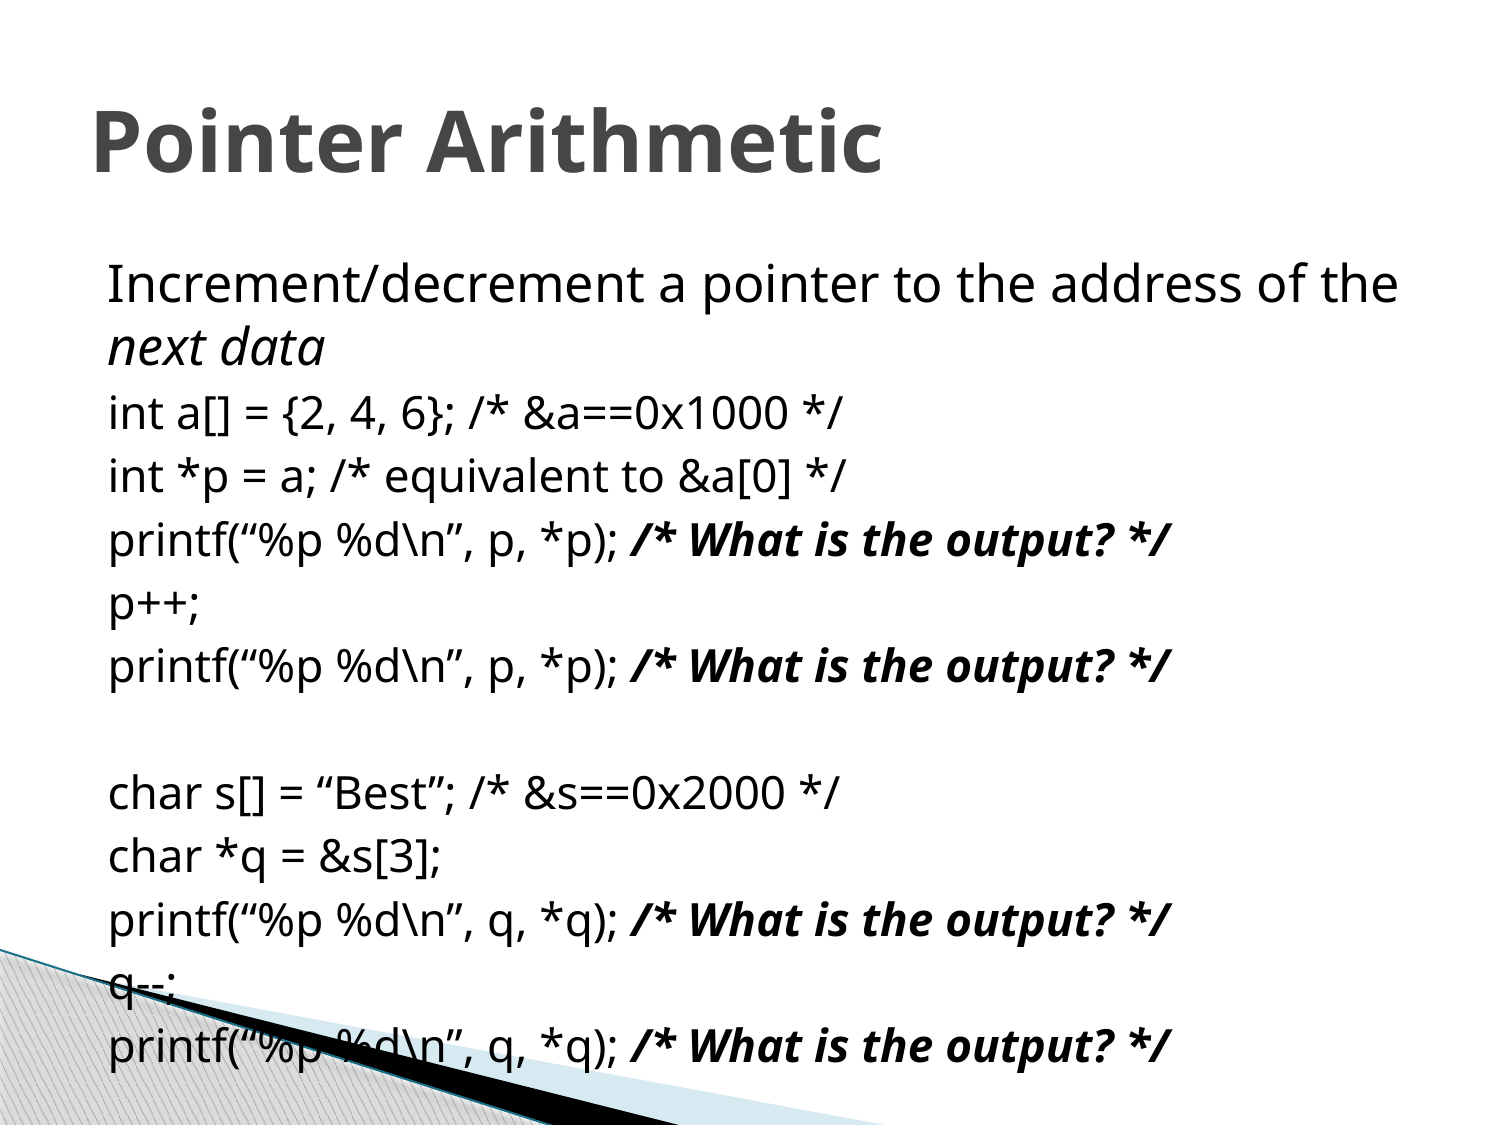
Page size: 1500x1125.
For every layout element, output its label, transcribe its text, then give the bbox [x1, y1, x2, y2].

list Increment/decrement a pointer to the address of the next data int a[] = {2, 4, 6}; /* &a==0x1000 */ int *p = a; /* equivalent to &a[0] */ printf(“%p %d\n”, p, *p); /* What is the output? */ p++; printf(“%p %d\n”, p, *p); /* What is the output? */ char s[] = “Best”; /* &s==0x2000 */ char *q = &s[3]; printf(“%p %d\n”, q, *q); /* What is the output? */ q--; printf(“%p %d\n”, q, *q); /* What is the output? */ [75, 243, 1425, 986]
title Pointer Arithmetic [75, 45, 1425, 233]
